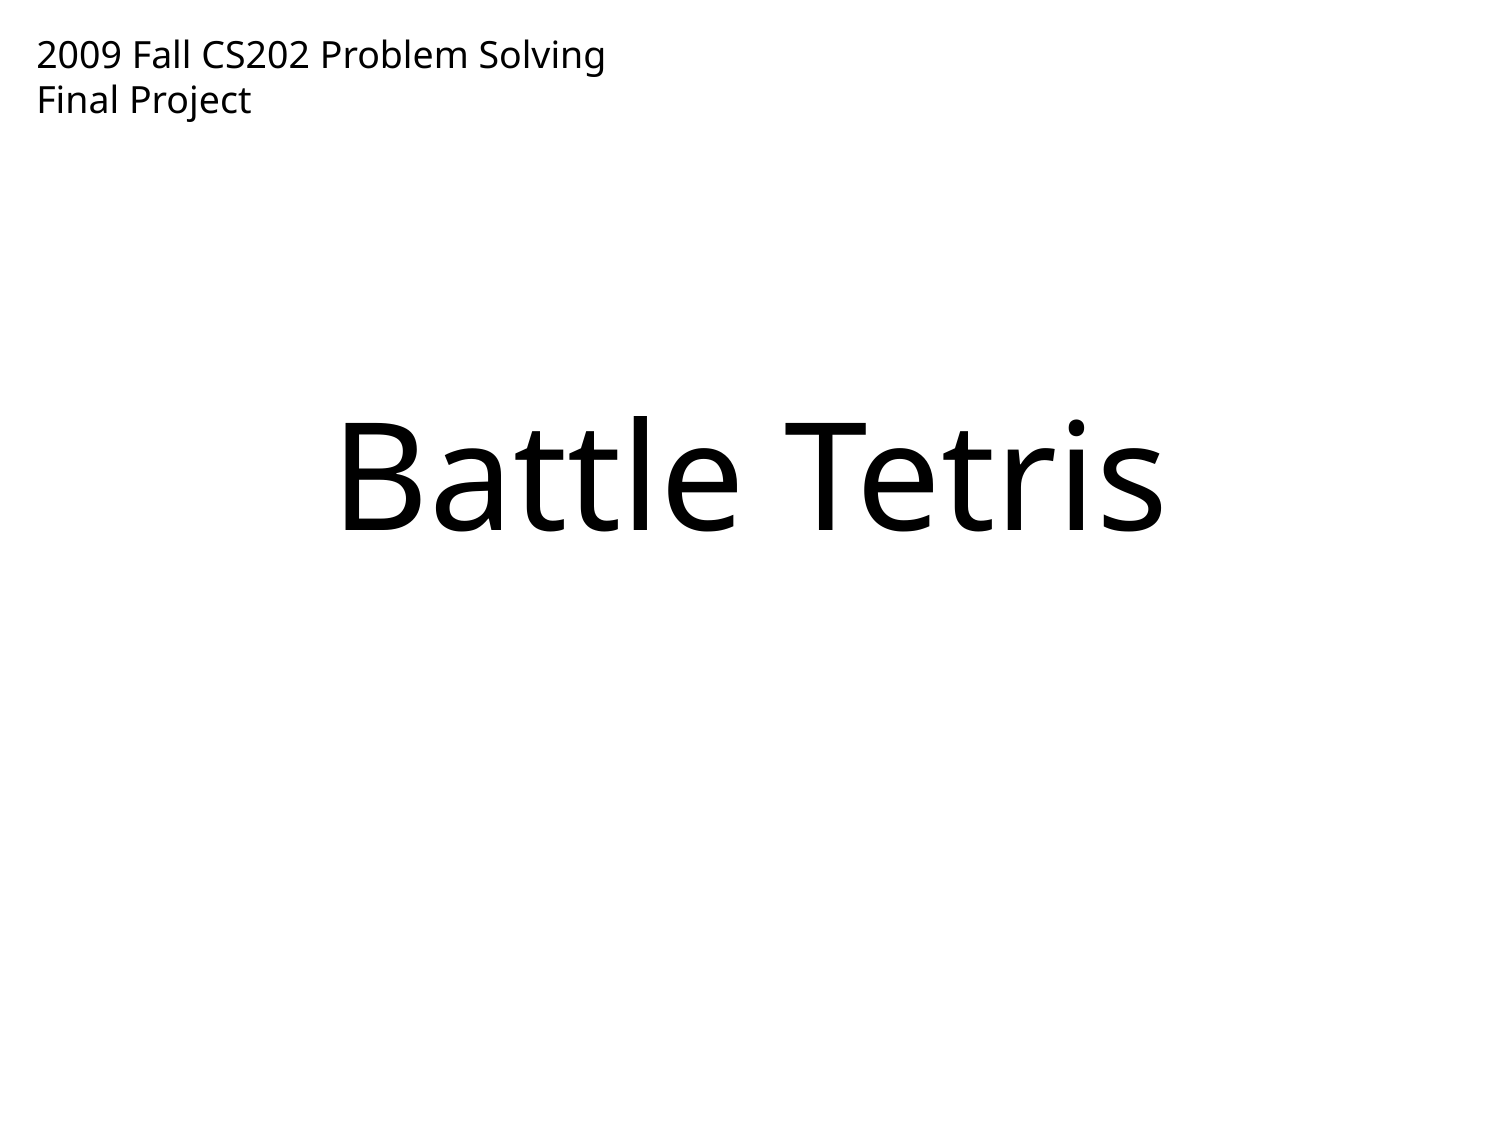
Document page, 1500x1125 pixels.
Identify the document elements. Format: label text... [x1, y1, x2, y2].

text_box 2009 Fall CS202 Problem Solving Final Project [21, 23, 622, 174]
title Battle Tetris [112, 349, 1388, 591]
